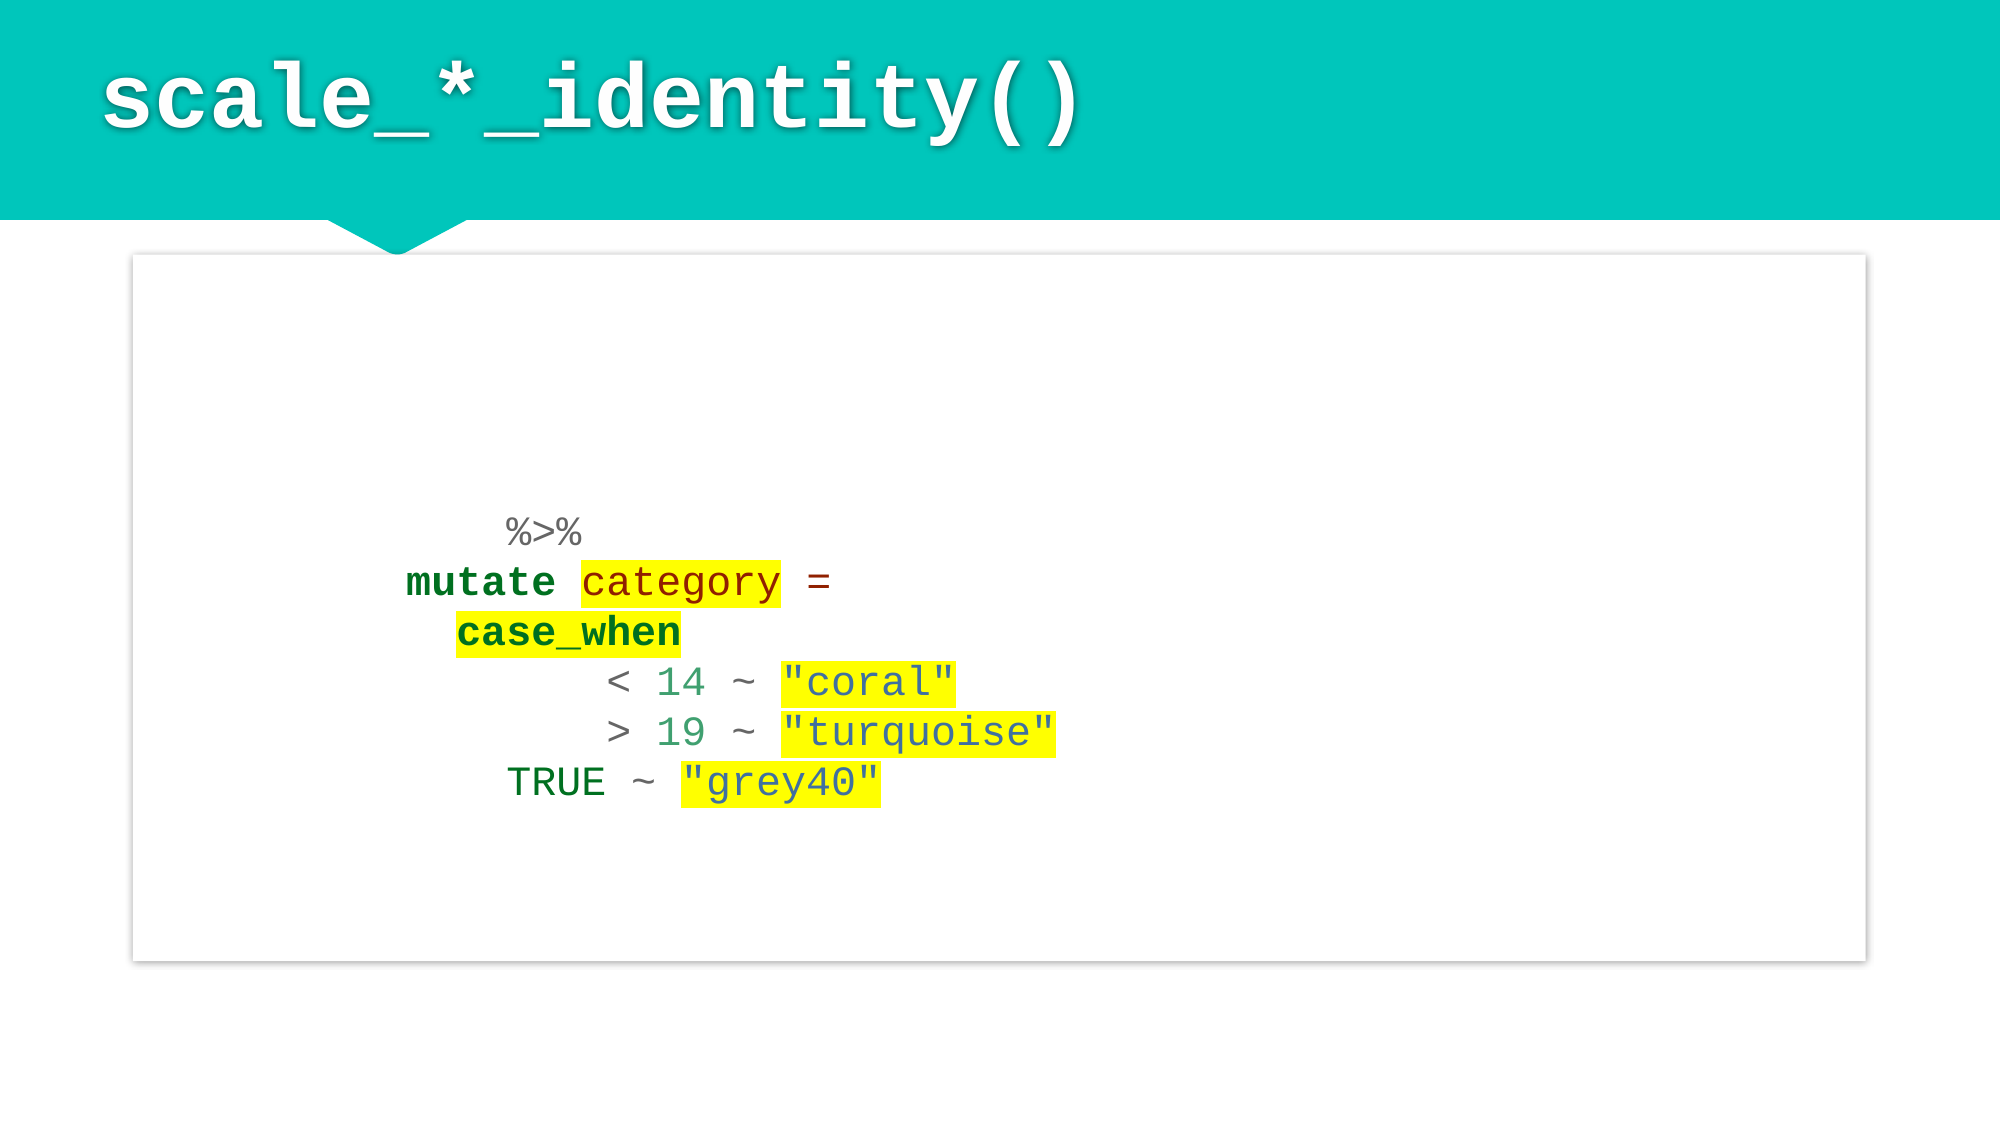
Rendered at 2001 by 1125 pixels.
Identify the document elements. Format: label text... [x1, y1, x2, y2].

list Sometimes I want to have better control over colors & sizes. Here, I am hard coding the colors df <- mpg %>% mutate(category = case_when( cty < 14 ~ "coral", cty > 19 ~ "turquoise", TRUE ~ "grey40" ) ) [132, 254, 1866, 962]
title scale_*_identity() [84, 27, 1819, 154]
